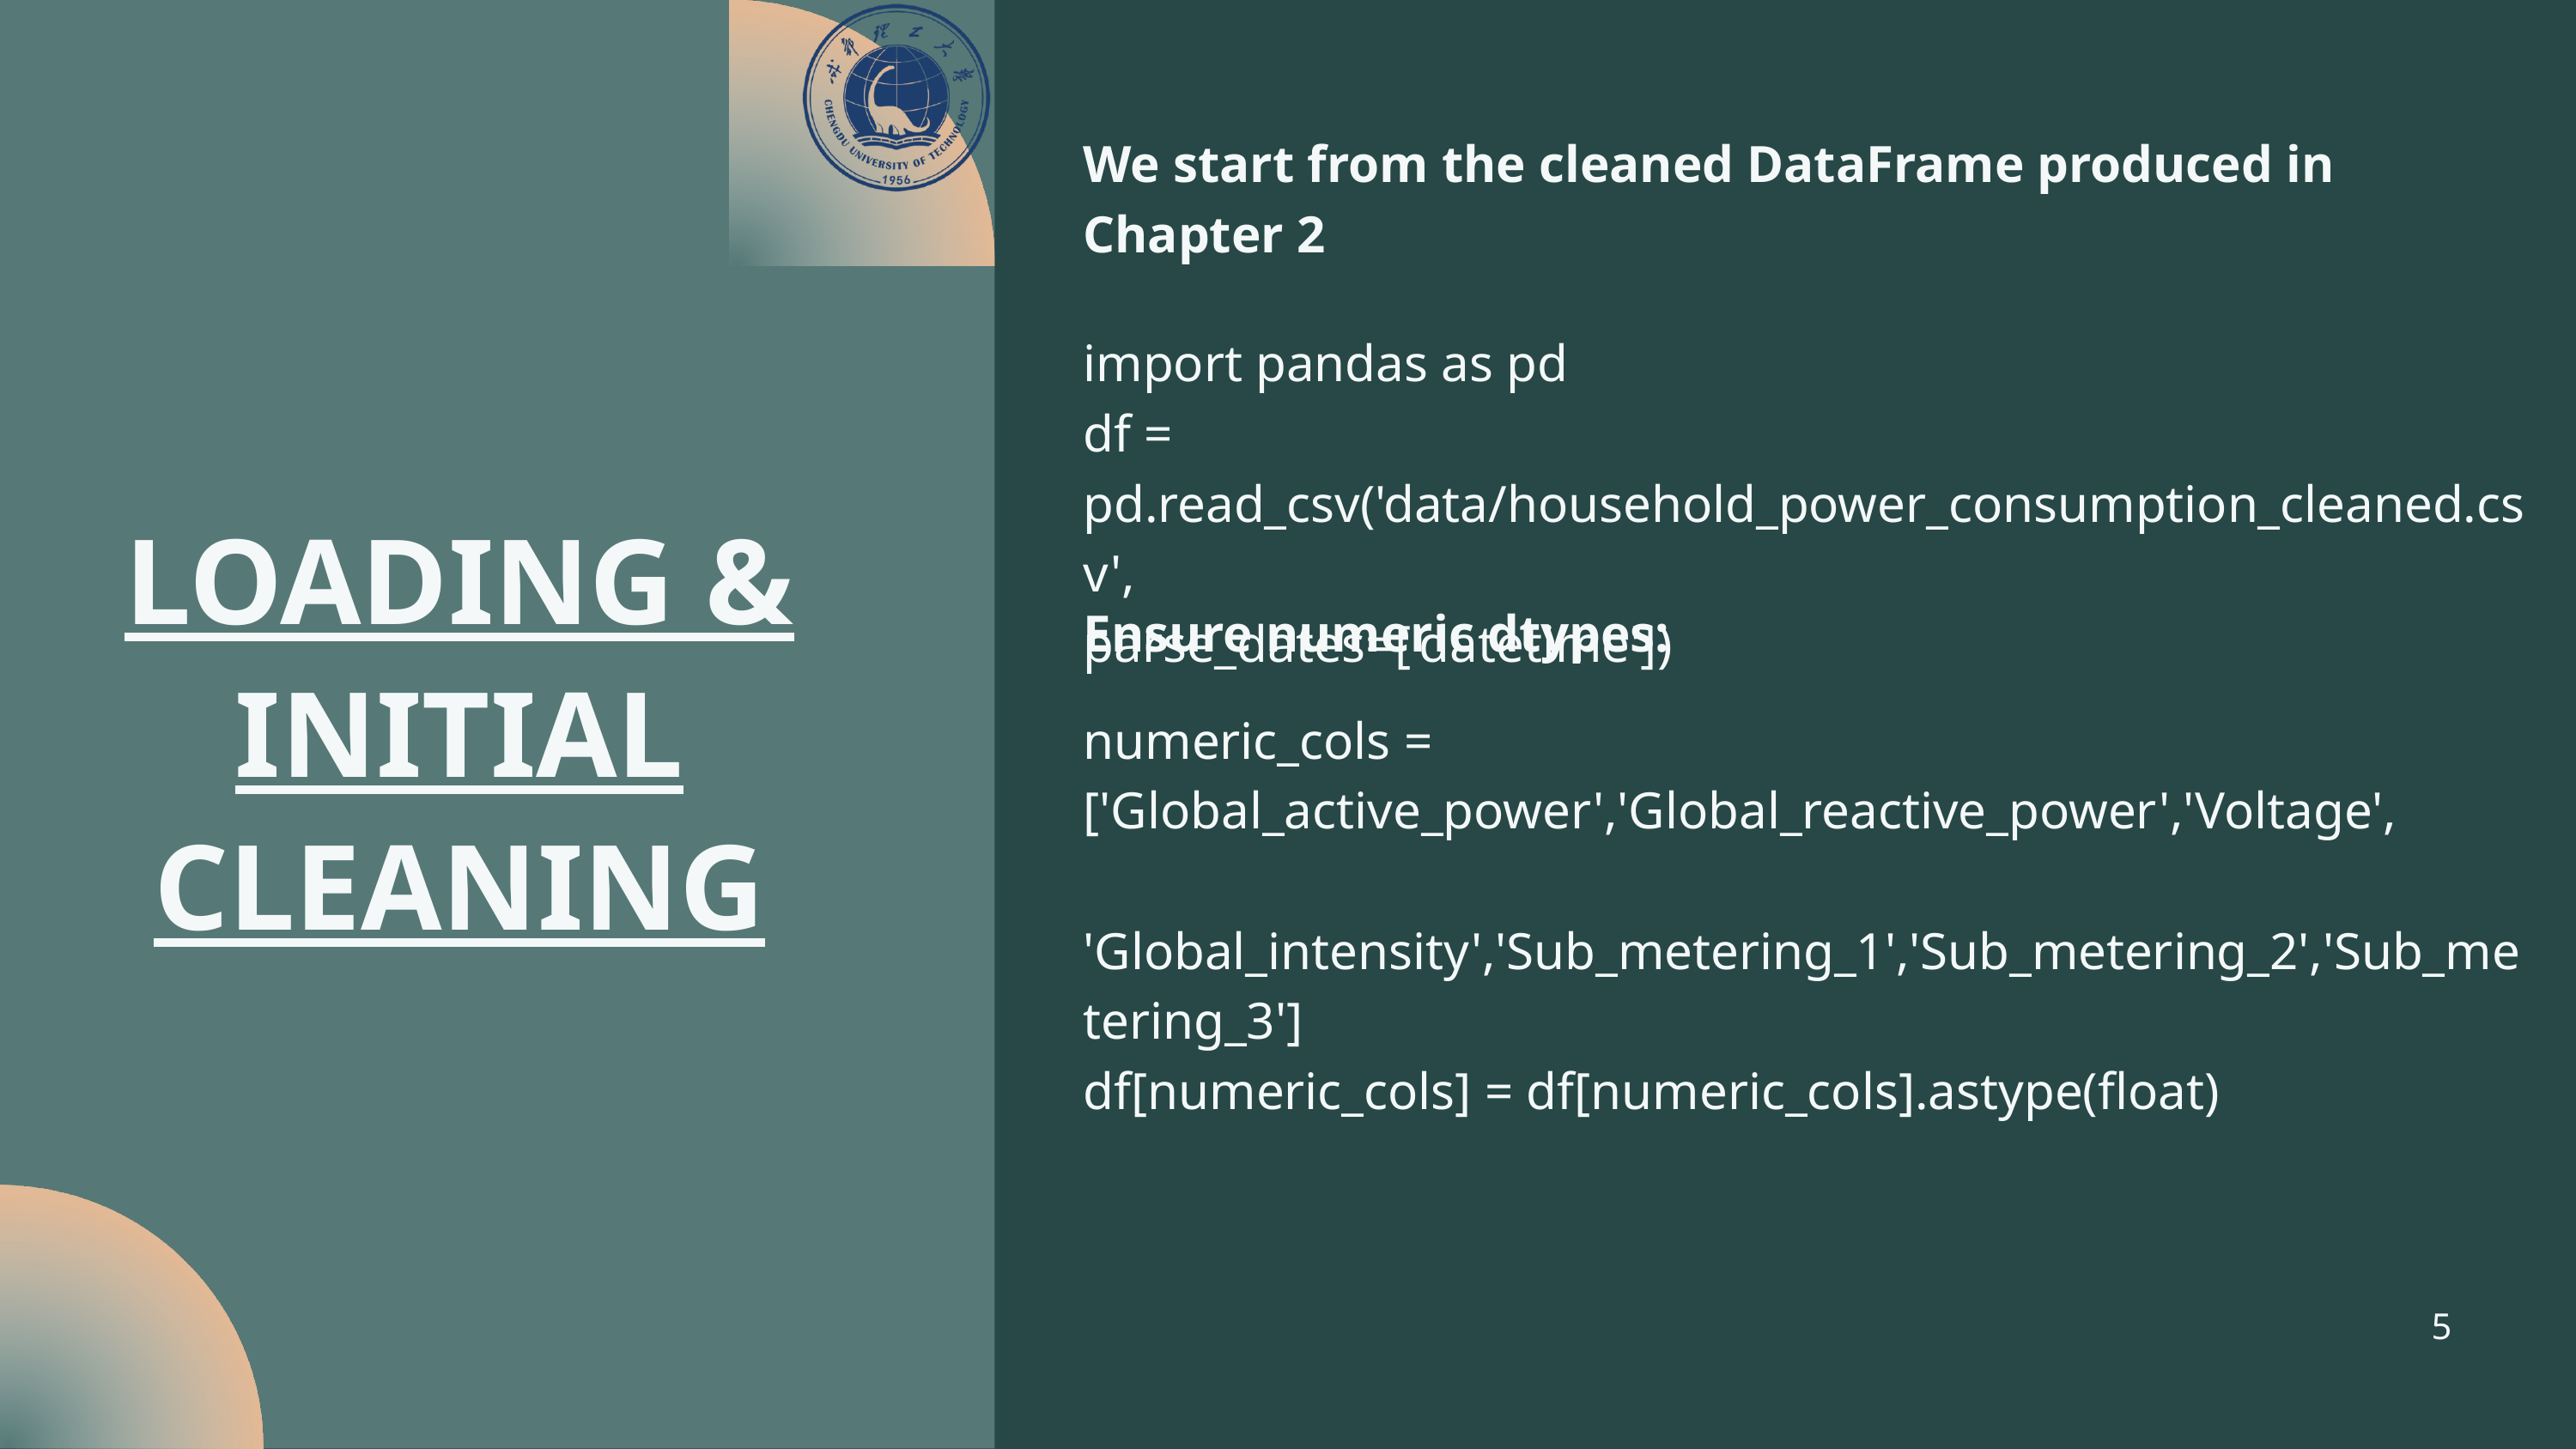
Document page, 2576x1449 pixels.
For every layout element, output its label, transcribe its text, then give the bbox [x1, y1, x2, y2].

text_box [0, 0, 995, 1449]
text_box [729, 0, 995, 266]
text_box numeric_cols = ['Global_active_power','Global_reactive_power','Voltage', 'Global_intensity','Sub_metering_1','Sub_metering_2','Sub_metering_3'] df[numeric_cols] = df[numeric_cols].astype(float) [1083, 699, 2530, 1190]
text_box import pandas as pd df = pd.read_csv('data/household_power_consumption_cleaned.csv', parse_dates=['datetime']) [1083, 321, 2530, 699]
text_box [0, 1185, 264, 1449]
text_box We start from the cleaned DataFrame produced in Chapter 2 [1083, 122, 2405, 264]
text_box 5 [2431, 1296, 2452, 1348]
text_box LOADING & INITIAL CLEANING [81, 494, 837, 954]
text_box [800, 0, 995, 194]
text_box Ensure numeric dtypes: [1083, 591, 1923, 663]
